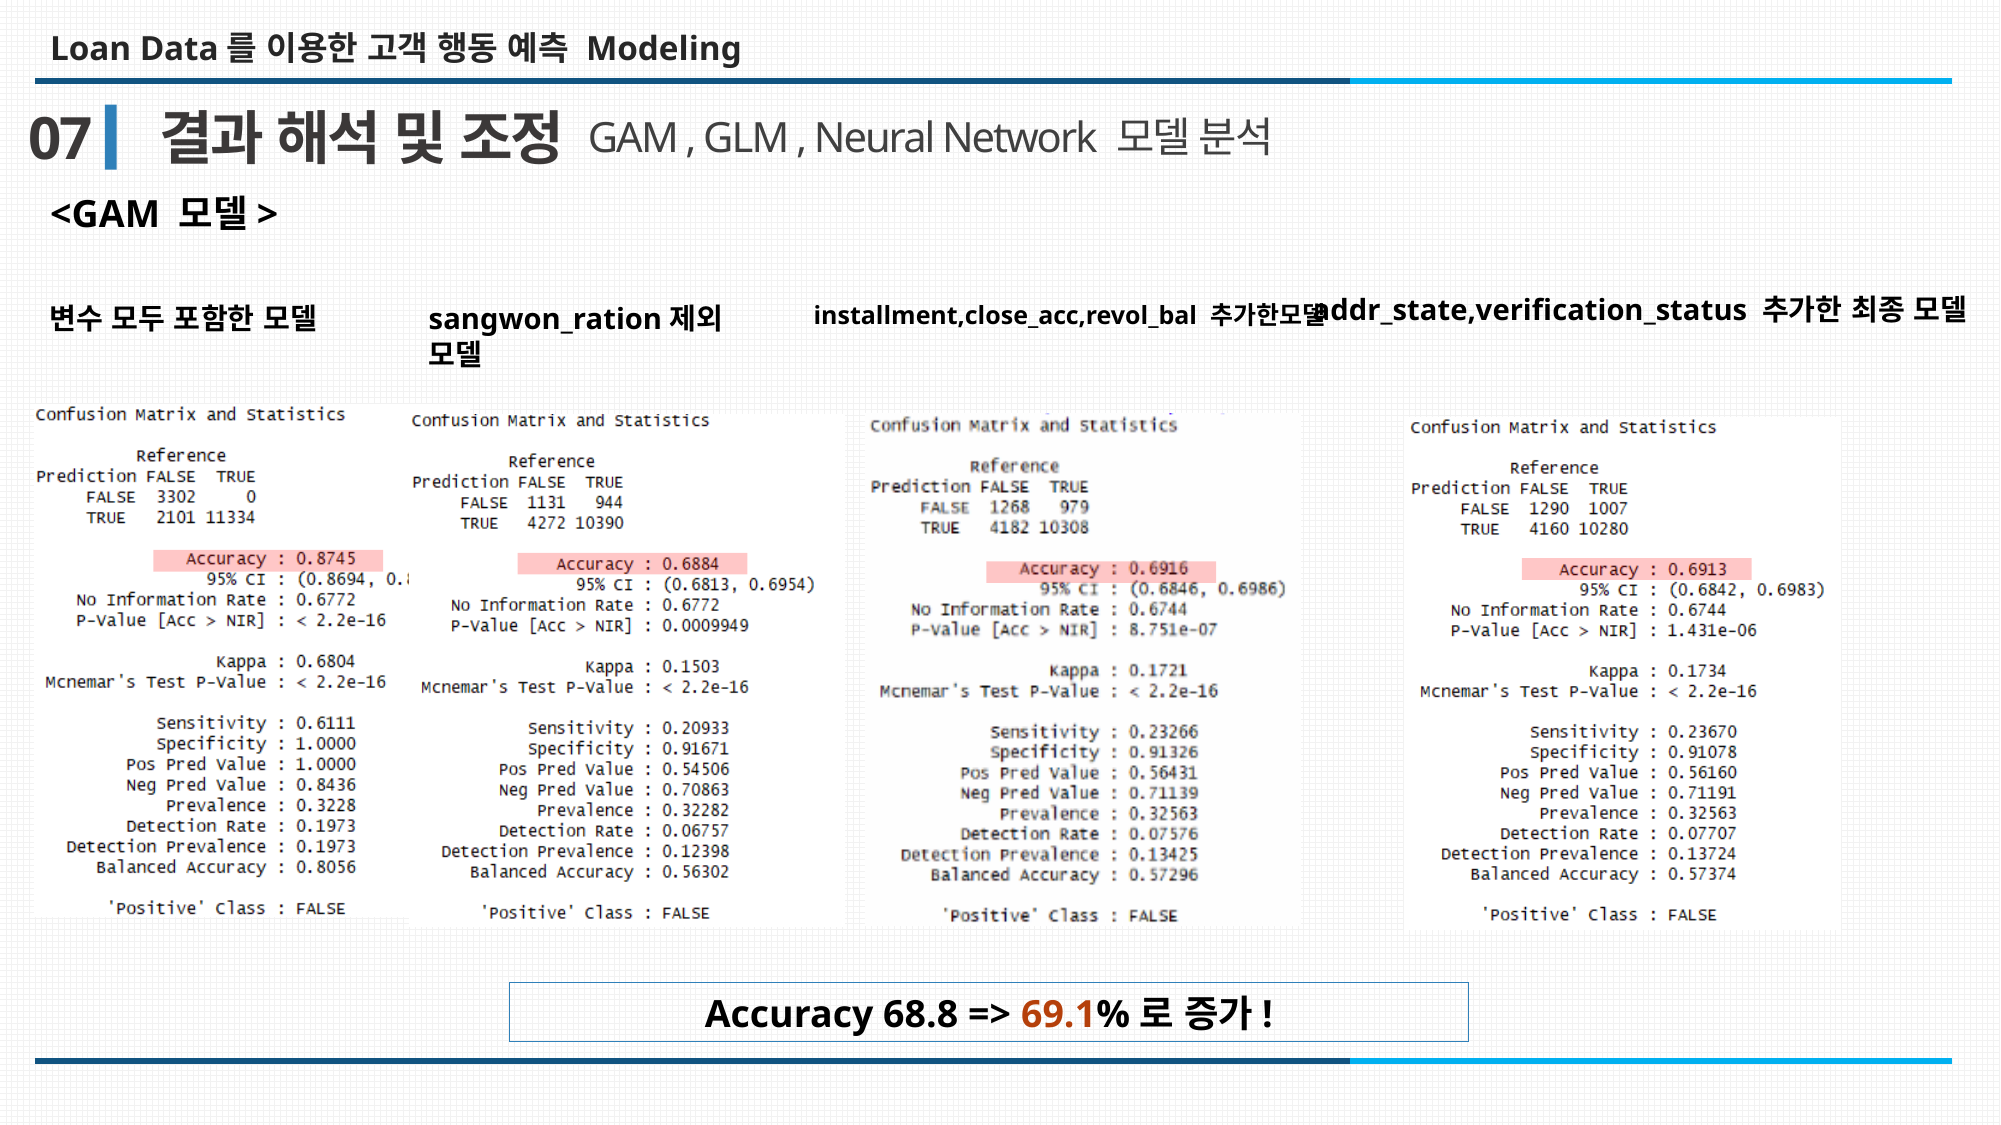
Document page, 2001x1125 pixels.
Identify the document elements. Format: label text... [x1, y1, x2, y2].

text_box Accuracy 68.8 => 69.1%로 증가! [509, 982, 1469, 1042]
text_box addr_state,verification_status 추가한 최종 모델 [1297, 283, 2000, 369]
text_box installment,close_acc,revol_bal 추가한모델 [792, 292, 1436, 367]
text_box <GAM 모델> [35, 182, 353, 288]
text_box 07 [13, 93, 114, 179]
picture [865, 413, 1301, 926]
picture [34, 404, 845, 927]
picture [1404, 417, 1841, 930]
text_box 결과 해석 및 조정 [114, 93, 804, 179]
text_box sangwon_ration제외 모델 [413, 293, 799, 414]
text_box Loan Data를 이용한 고객 행동 예측 Modeling [35, 19, 1578, 75]
text_box 변수 모두 포함한 모델 [34, 293, 413, 378]
text_box GAM , GLM , Neural Network 모델 분석 [450, 103, 1411, 169]
text_box [104, 104, 114, 171]
